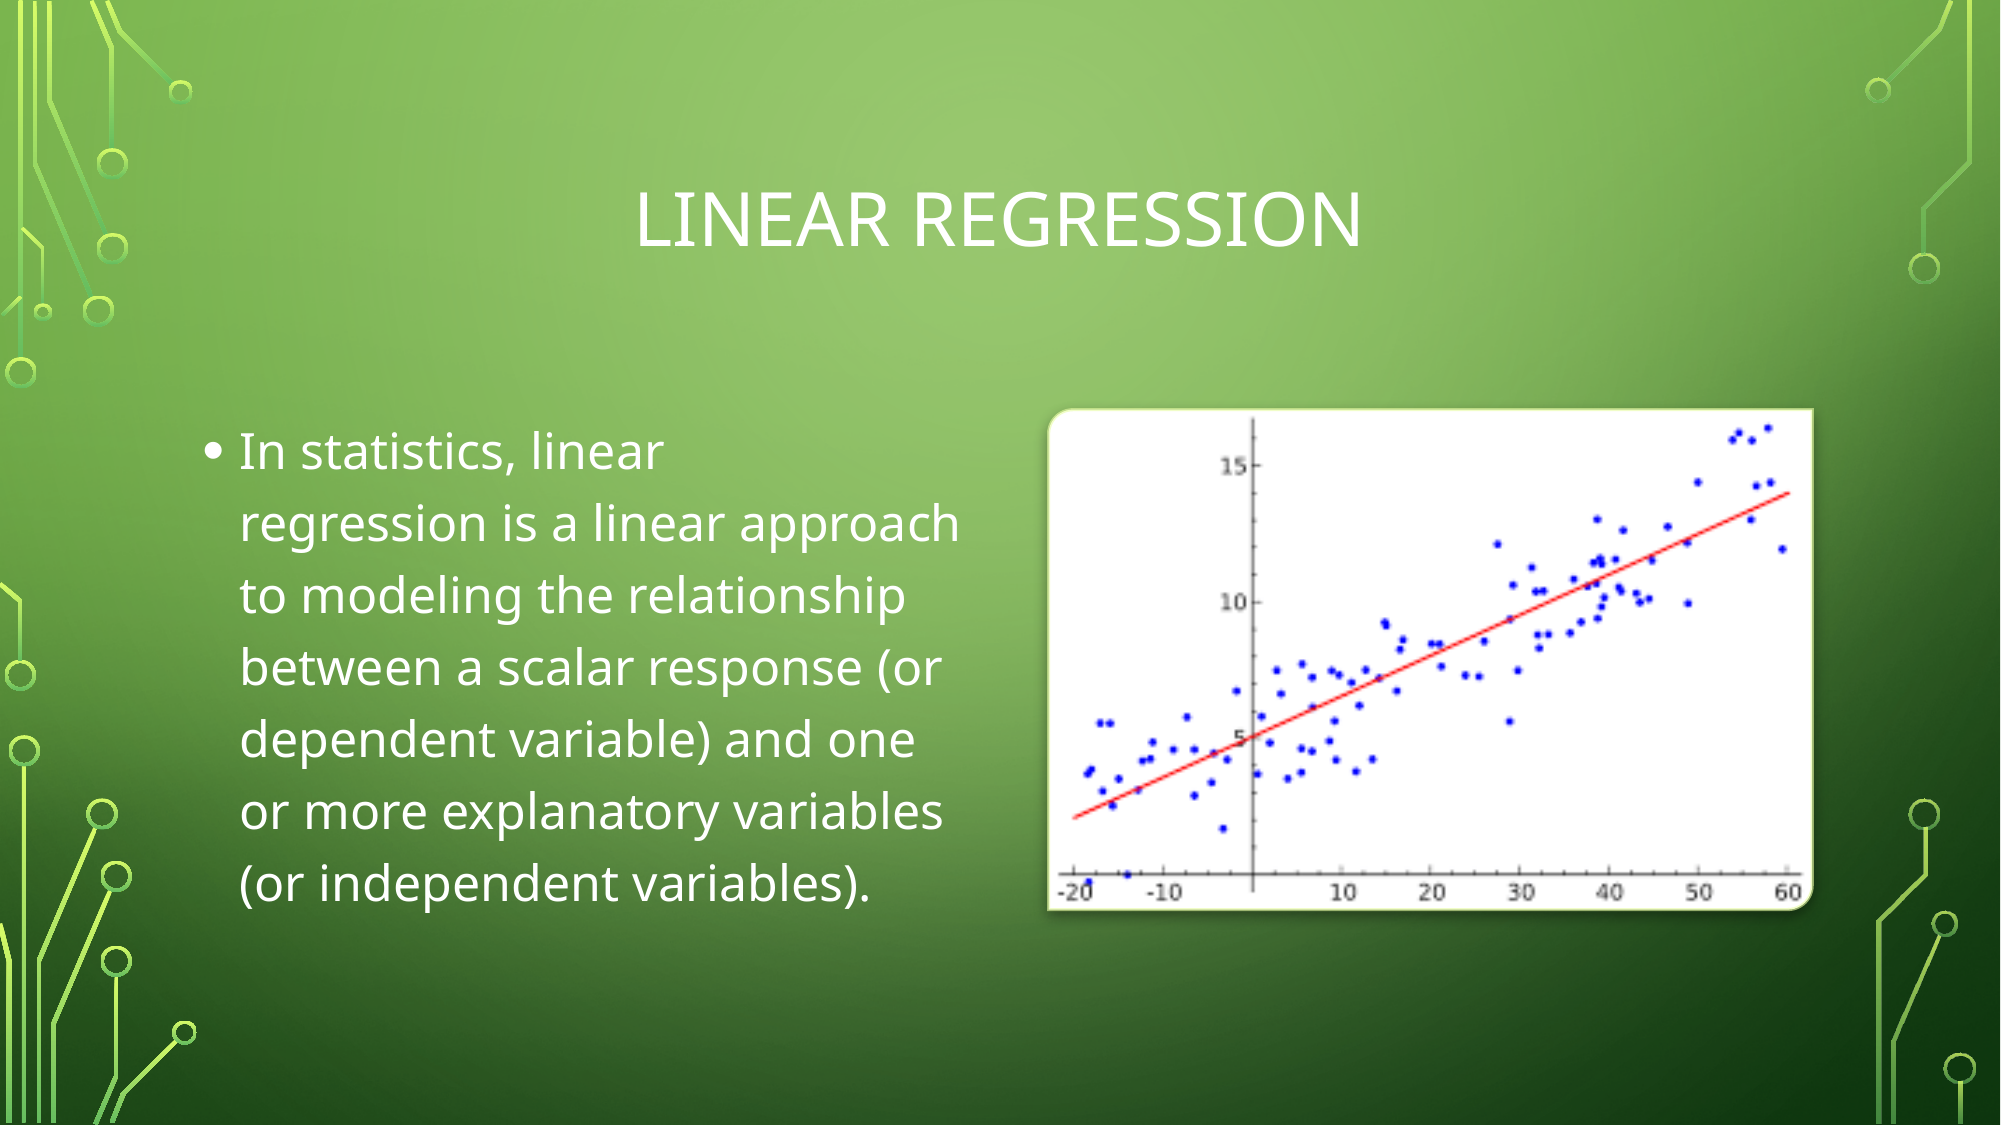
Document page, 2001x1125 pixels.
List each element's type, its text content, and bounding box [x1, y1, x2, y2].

title LINEAR REGRESSION [187, 101, 1813, 344]
picture [1048, 409, 1813, 910]
list In statistics, linear regression is a linear approach to modeling the relationship between a scalar response (or dependent variable) and one or more explanatory variables (or independent variables). [187, 369, 982, 950]
